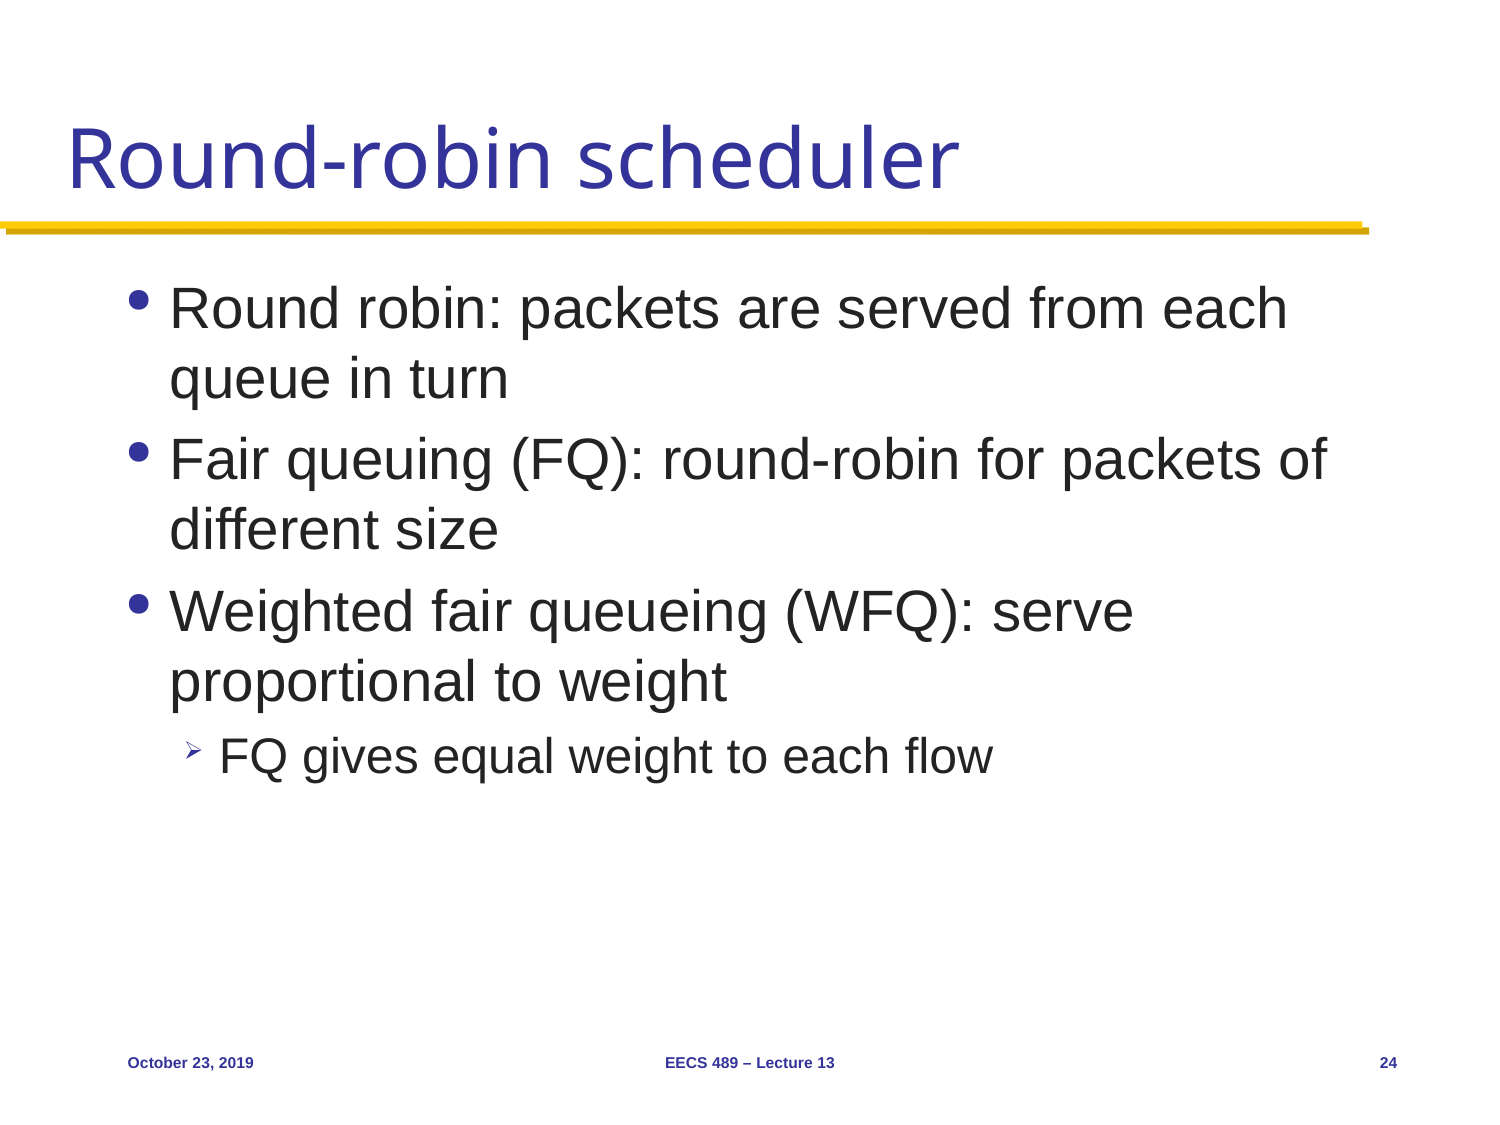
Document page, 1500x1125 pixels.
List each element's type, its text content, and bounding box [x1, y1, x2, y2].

slide_number 24 [1312, 1024, 1413, 1101]
list Round robin: packets are served from each queue in turn Fair queuing (FQ): round-robin for packets of different size Weighted fair queueing (WFQ): serve proportional to weight FQ gives equal weight to each flow [112, 262, 1413, 988]
footer EECS 489 – Lecture 13 [512, 1024, 988, 1101]
title Round-robin scheduler [49, 24, 1451, 213]
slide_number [112, 1024, 426, 1101]
